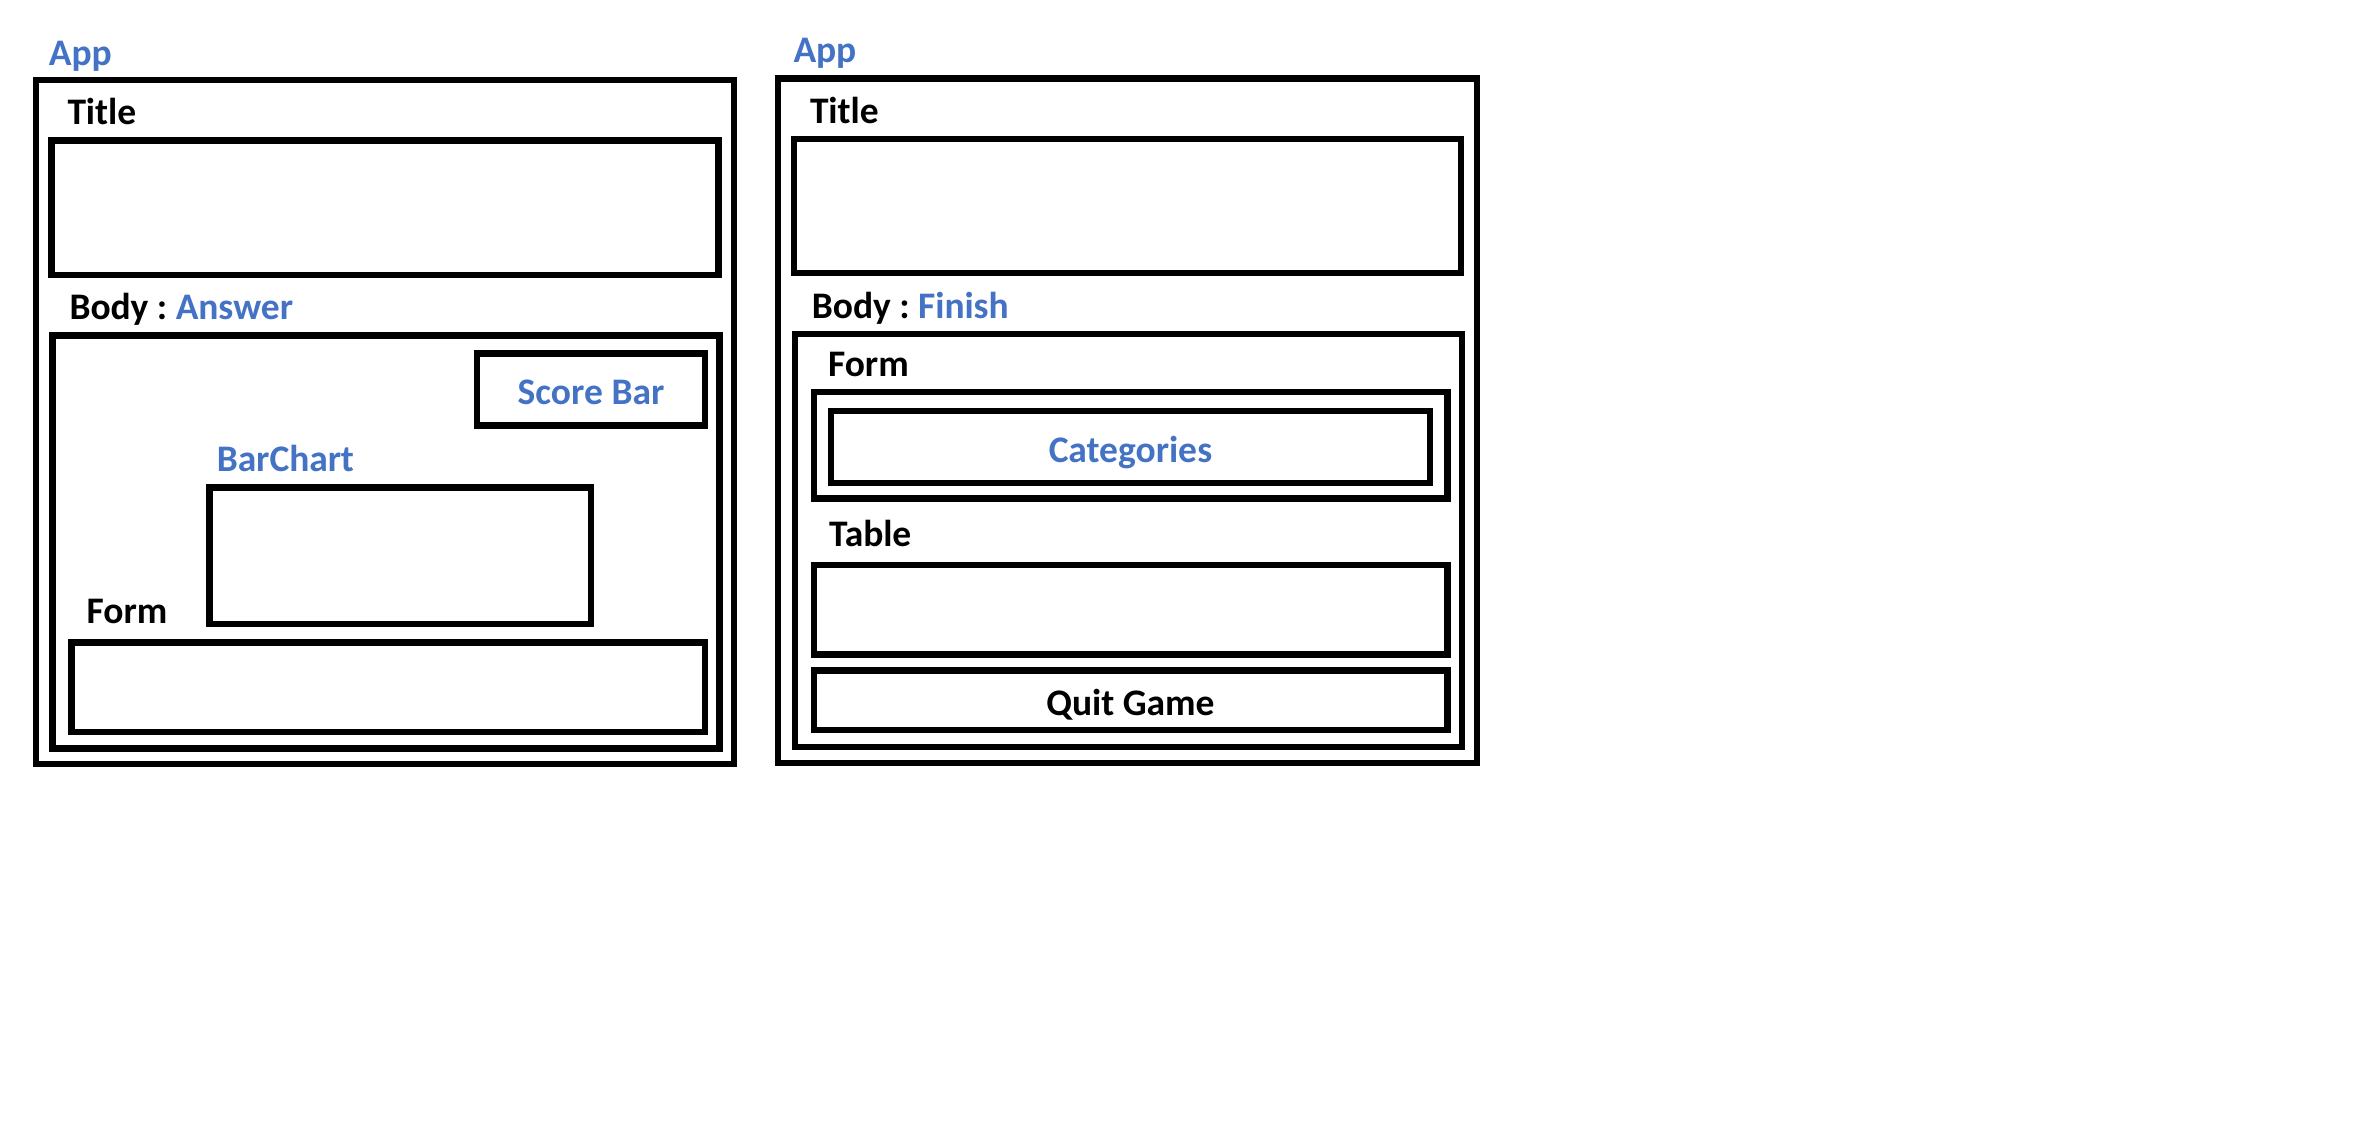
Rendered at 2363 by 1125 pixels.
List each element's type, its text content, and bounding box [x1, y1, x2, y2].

text_box [794, 333, 1463, 748]
text_box Table [814, 501, 927, 562]
text_box Form [71, 579, 183, 639]
text_box Form [813, 331, 924, 392]
text_box [208, 487, 592, 625]
text_box Body : Answer [54, 274, 309, 334]
text_box Categories [830, 410, 1431, 484]
text_box [50, 140, 720, 276]
text_box Body : Finish [797, 273, 1024, 333]
text_box BarChart [202, 426, 369, 487]
text_box [35, 79, 735, 765]
text_box [777, 77, 1478, 764]
text_box [51, 334, 721, 749]
text_box Title [52, 79, 152, 140]
text_box Score Bar [476, 352, 706, 427]
text_box [793, 138, 1462, 274]
text_box [70, 641, 706, 733]
text_box [813, 564, 1448, 656]
text_box Quit Game [813, 670, 1448, 731]
text_box App [34, 20, 127, 81]
text_box Title [795, 78, 894, 138]
text_box [813, 391, 1448, 499]
text_box App [778, 17, 872, 78]
